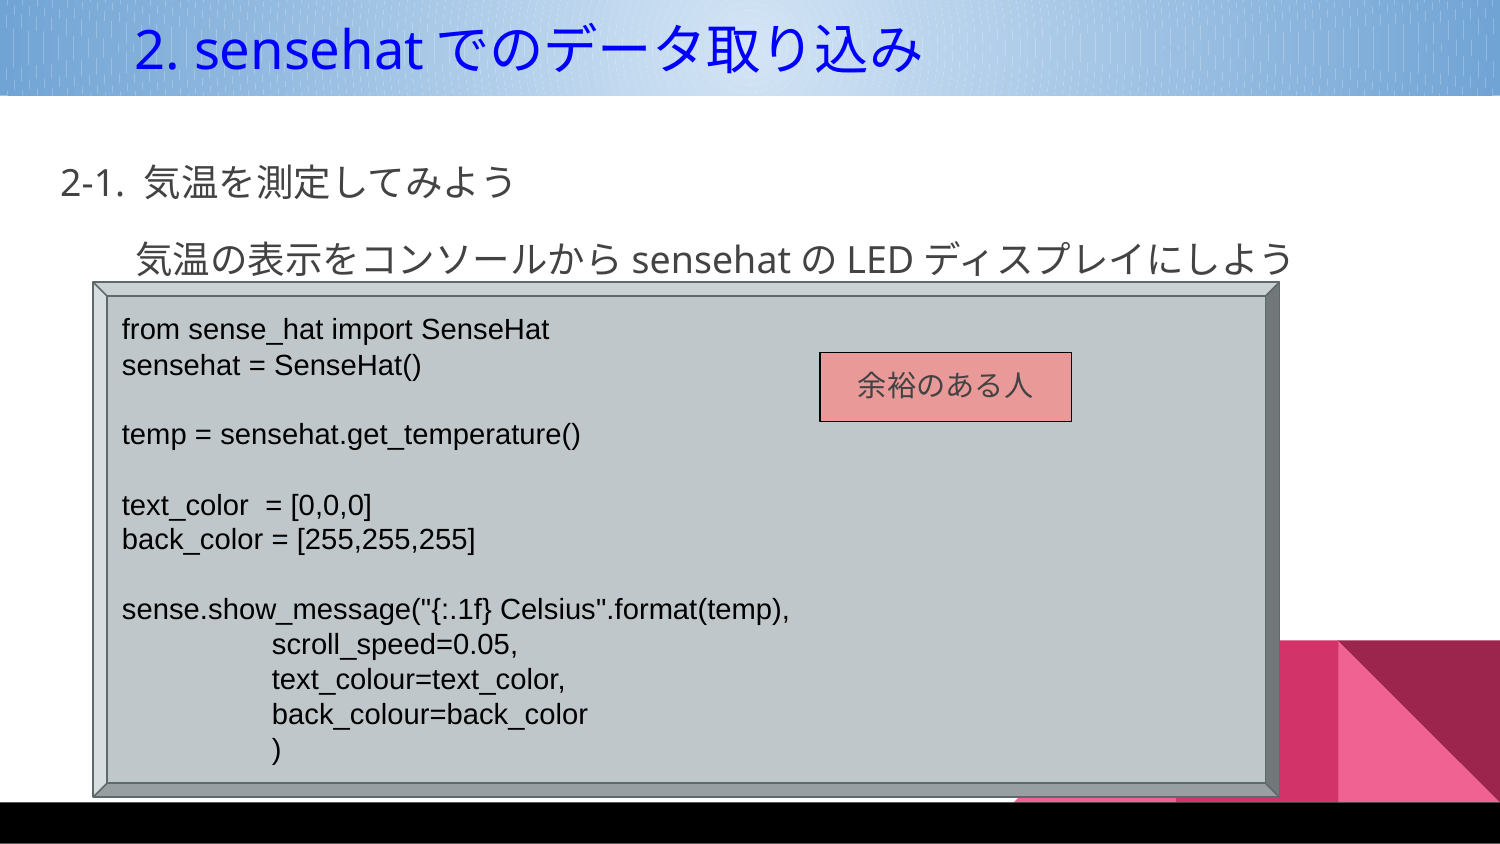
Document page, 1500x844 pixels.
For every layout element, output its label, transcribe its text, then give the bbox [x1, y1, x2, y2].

text_box 2. sensehatでのデータ取り込み [0, 0, 1500, 96]
text_box 2-1. 気温を測定してみよう 気温の表示をコンソールからsensehatのLEDディスプレイにしよう [45, 137, 1466, 798]
text_box 余裕のある人 [819, 352, 1072, 422]
text_box from sense_hat import SenseHat sensehat = SenseHat() temp = sensehat.get_temperature() text_color = [0,0,0] back_color = [255,255,255] sense.show_message("{:.1f} Celsius".format(temp), scroll_speed=0.05, text_colour=text_color, back_colour=back_color ) [93, 282, 1280, 798]
